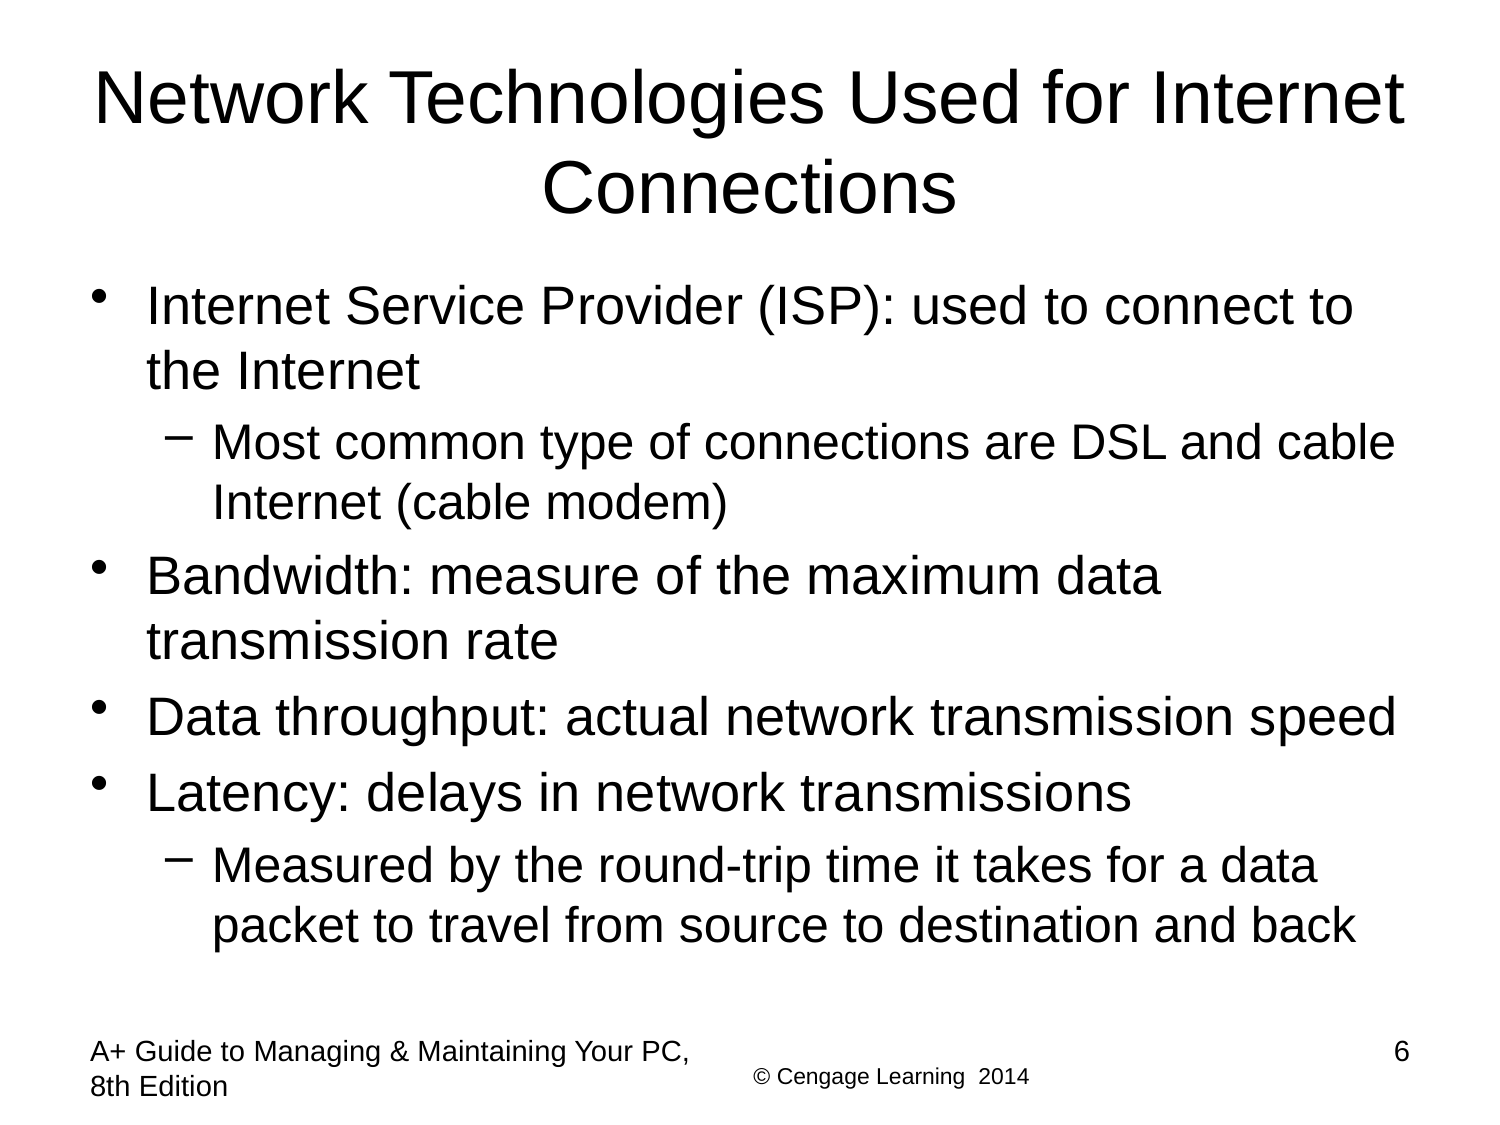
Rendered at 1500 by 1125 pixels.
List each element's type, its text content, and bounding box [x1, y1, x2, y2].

slide_number 6 [1074, 1024, 1426, 1103]
footer A+ Guide to Managing & Maintaining Your PC, 8th Edition [74, 1024, 713, 1103]
list Internet Service Provider (ISP): used to connect to the Internet Most common type of connections are DSL and cable Internet (cable modem) Bandwidth: measure of the maximum data transmission rate Data throughput: actual network transmission speed Latency: delays in network transmissions Measured by the round-trip time it takes for a data packet to travel from source to destination and back [75, 262, 1425, 1005]
title Network Technologies Used for Internet Connections [75, 45, 1425, 233]
